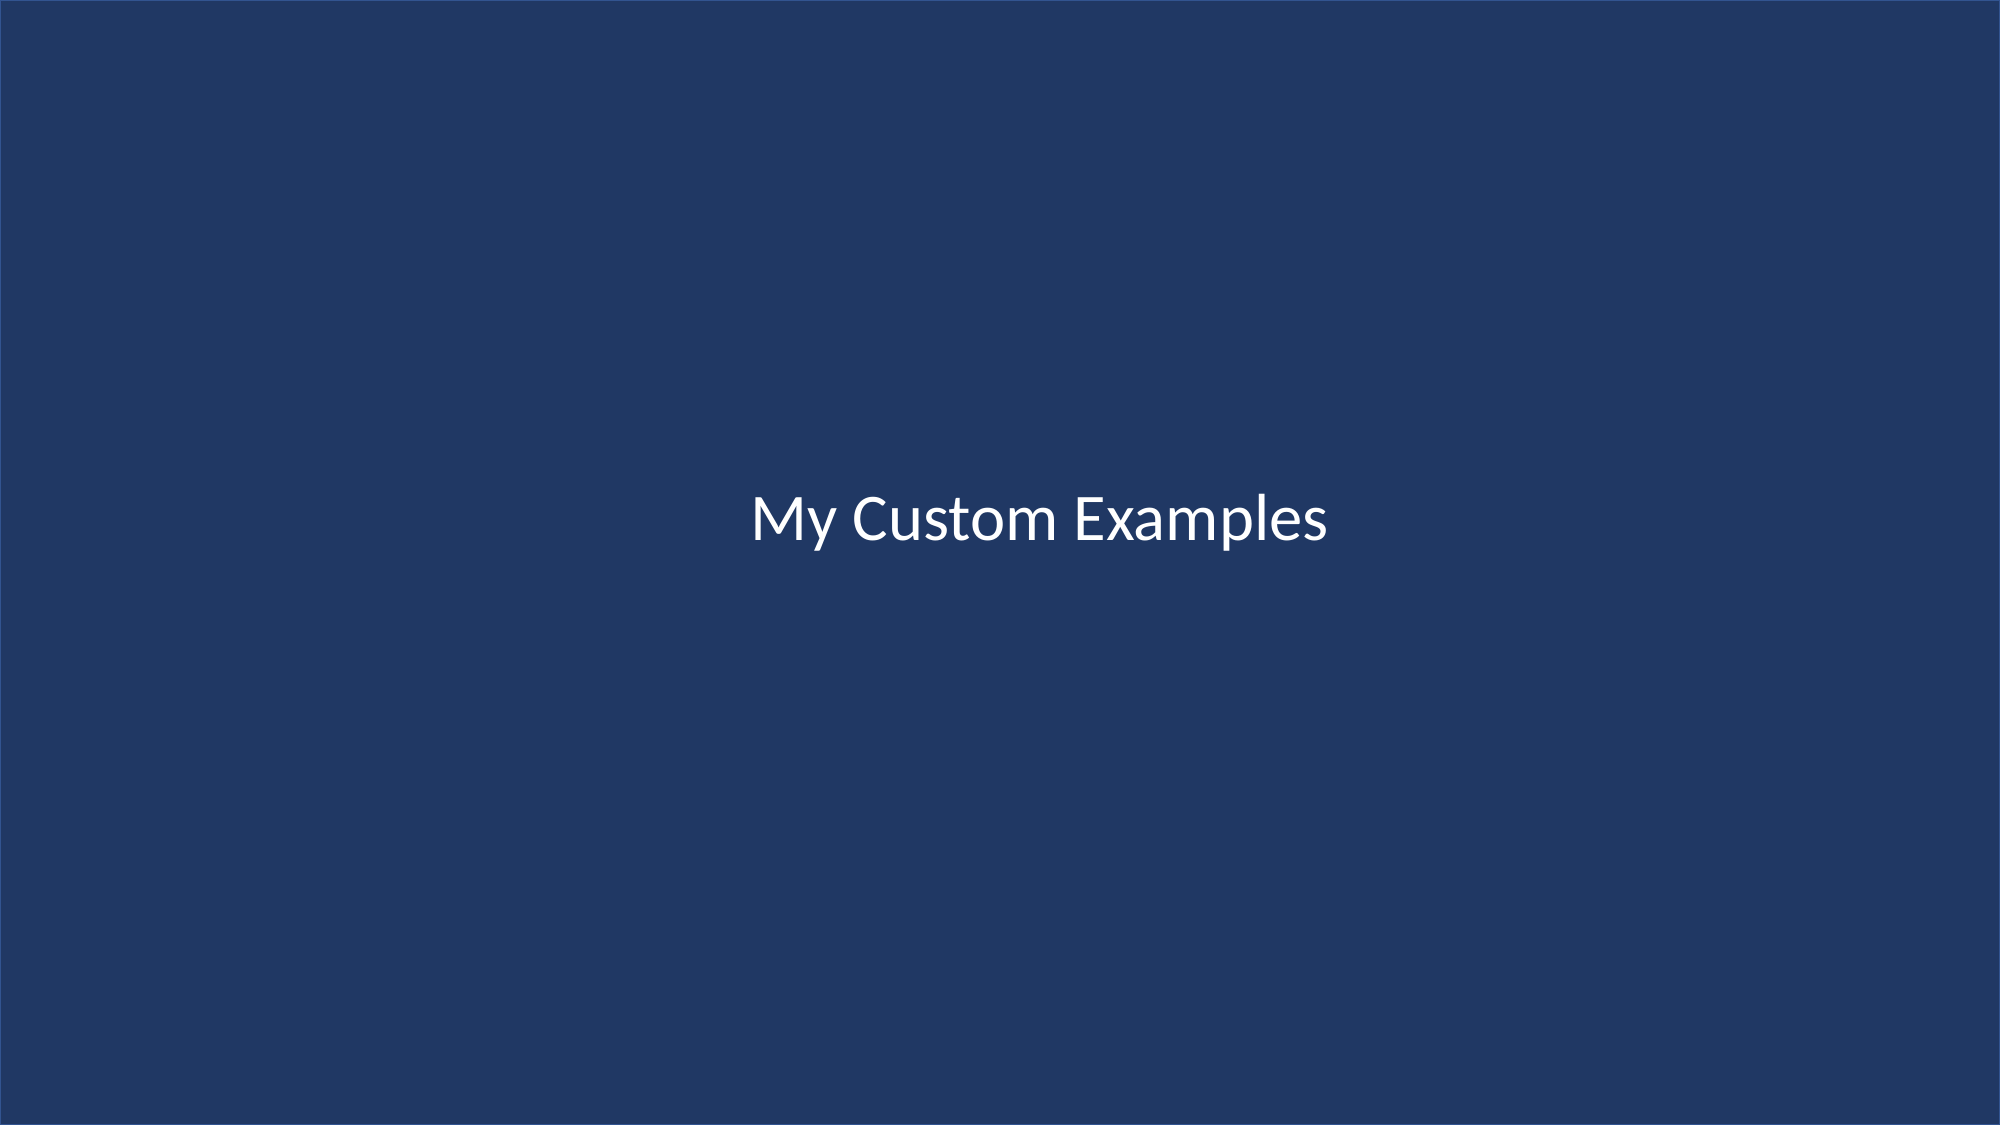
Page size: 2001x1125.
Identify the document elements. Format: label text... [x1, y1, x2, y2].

text_box My Custom Examples [736, 466, 1365, 562]
text_box [0, 0, 2000, 1125]
